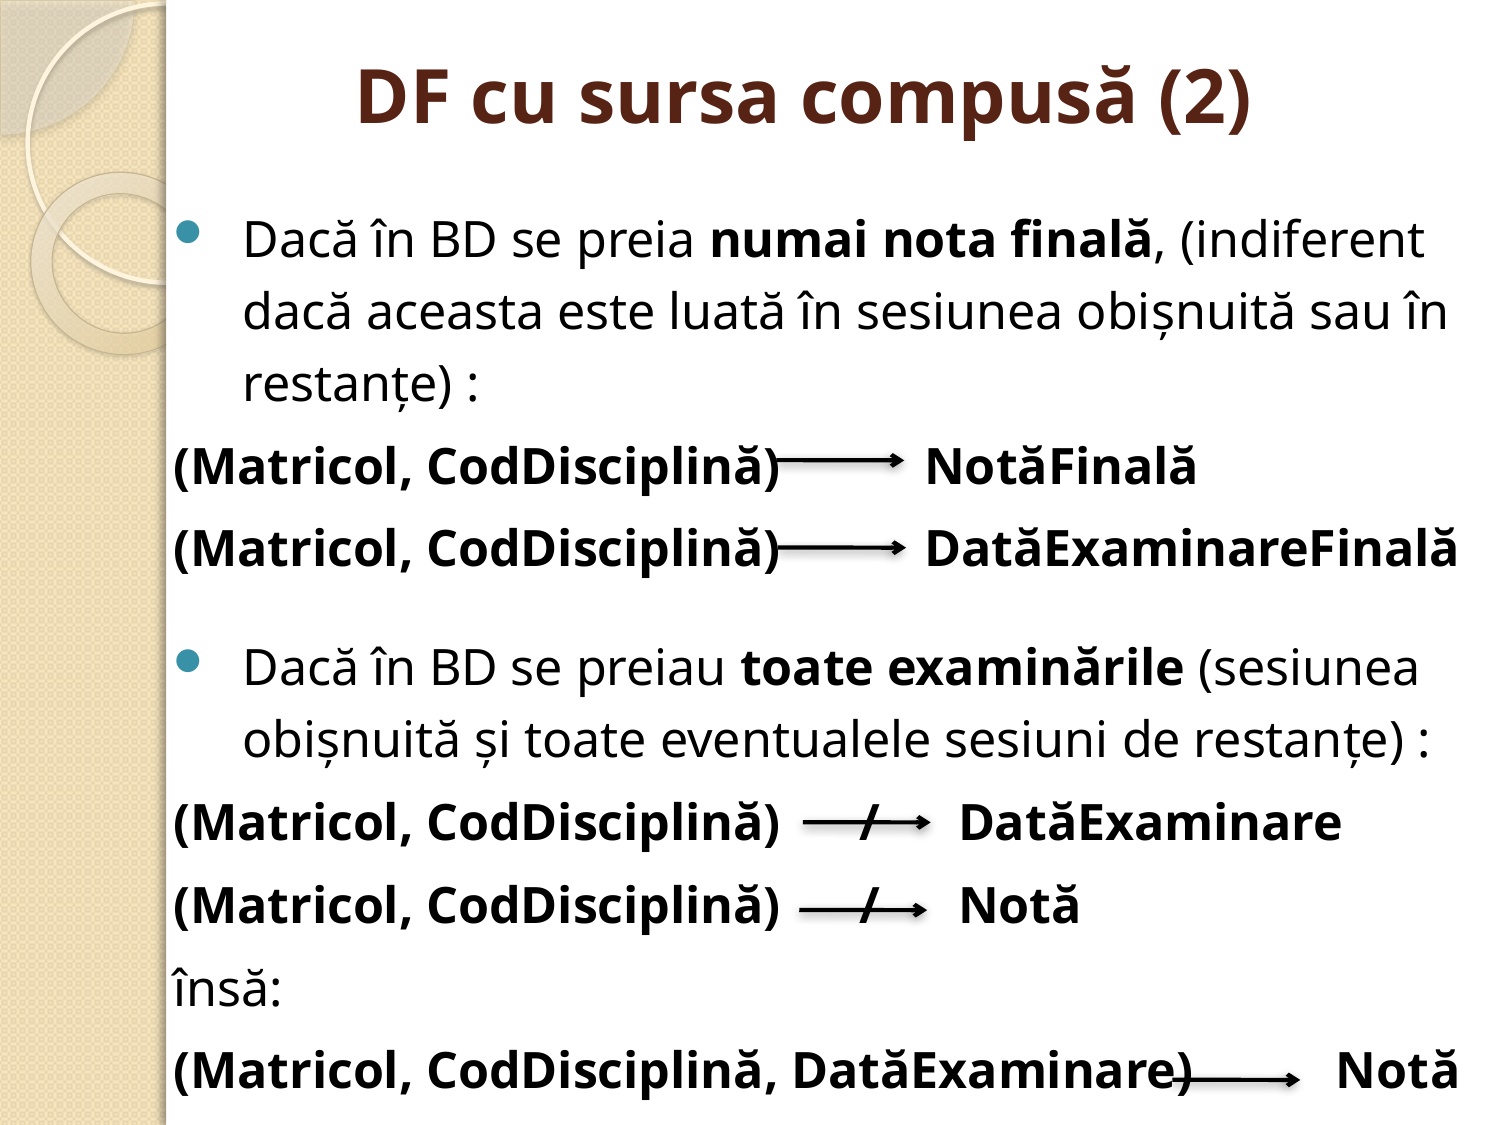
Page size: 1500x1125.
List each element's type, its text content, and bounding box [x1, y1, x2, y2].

title DF cu sursa compusă (2) [147, 0, 1460, 188]
list Dacă în BD se preia numai nota finală, (indiferent dacă aceasta este luată în sesiunea obişnuită sau în restanţe) : (Matricol, CodDisciplină) NotăFinală (Matricol, CodDisciplină) DatăExaminareFinală Dacă în BD se preiau toate examinările (sesiunea obişnuită şi toate eventualele sesiuni de restanţe) : (Matricol, CodDisciplină) / DatăExaminare (Matricol, CodDisciplină) / Notă însă: (Matricol, CodDisciplină, DatăExaminare) Notă [145, 188, 1492, 1122]
